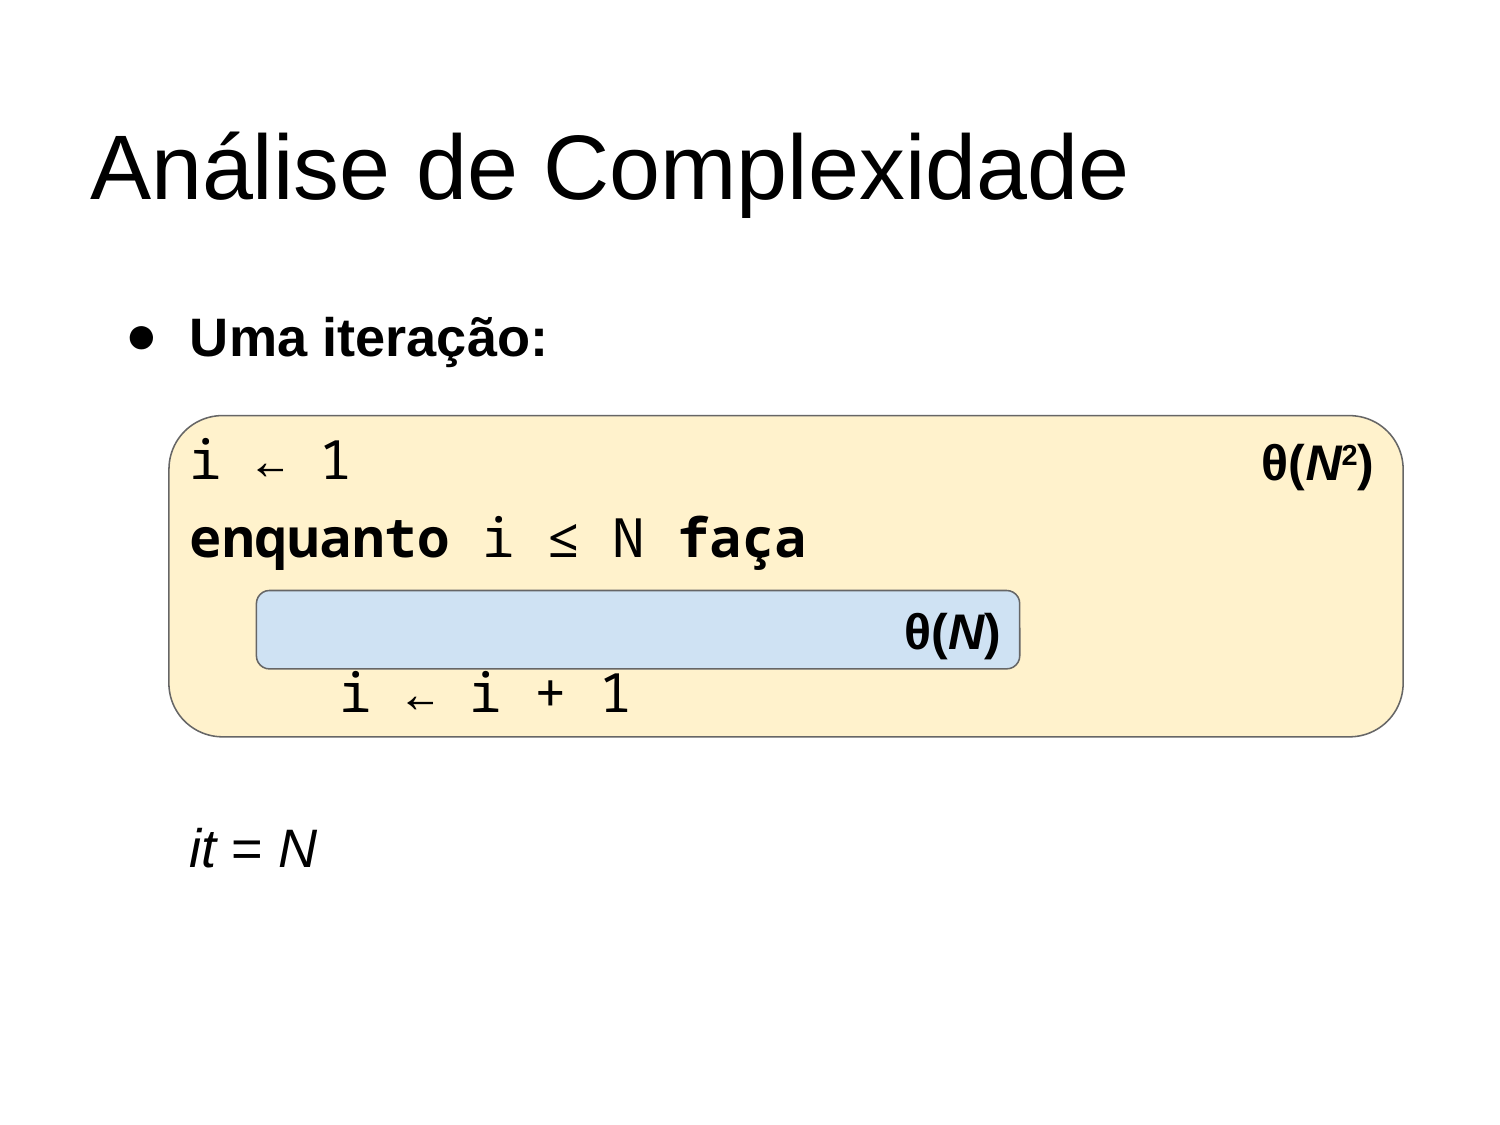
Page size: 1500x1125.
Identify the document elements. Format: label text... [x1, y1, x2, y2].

text_box θ(N2) [869, 415, 1390, 494]
list Uma iteração: i ← 1 enquanto i ≤ N faça i ← i + 1 it = N [99, 287, 1450, 394]
title Análise de Complexidade [75, 45, 1425, 233]
text_box θ(N) [256, 590, 1020, 669]
text_box [168, 415, 1404, 737]
